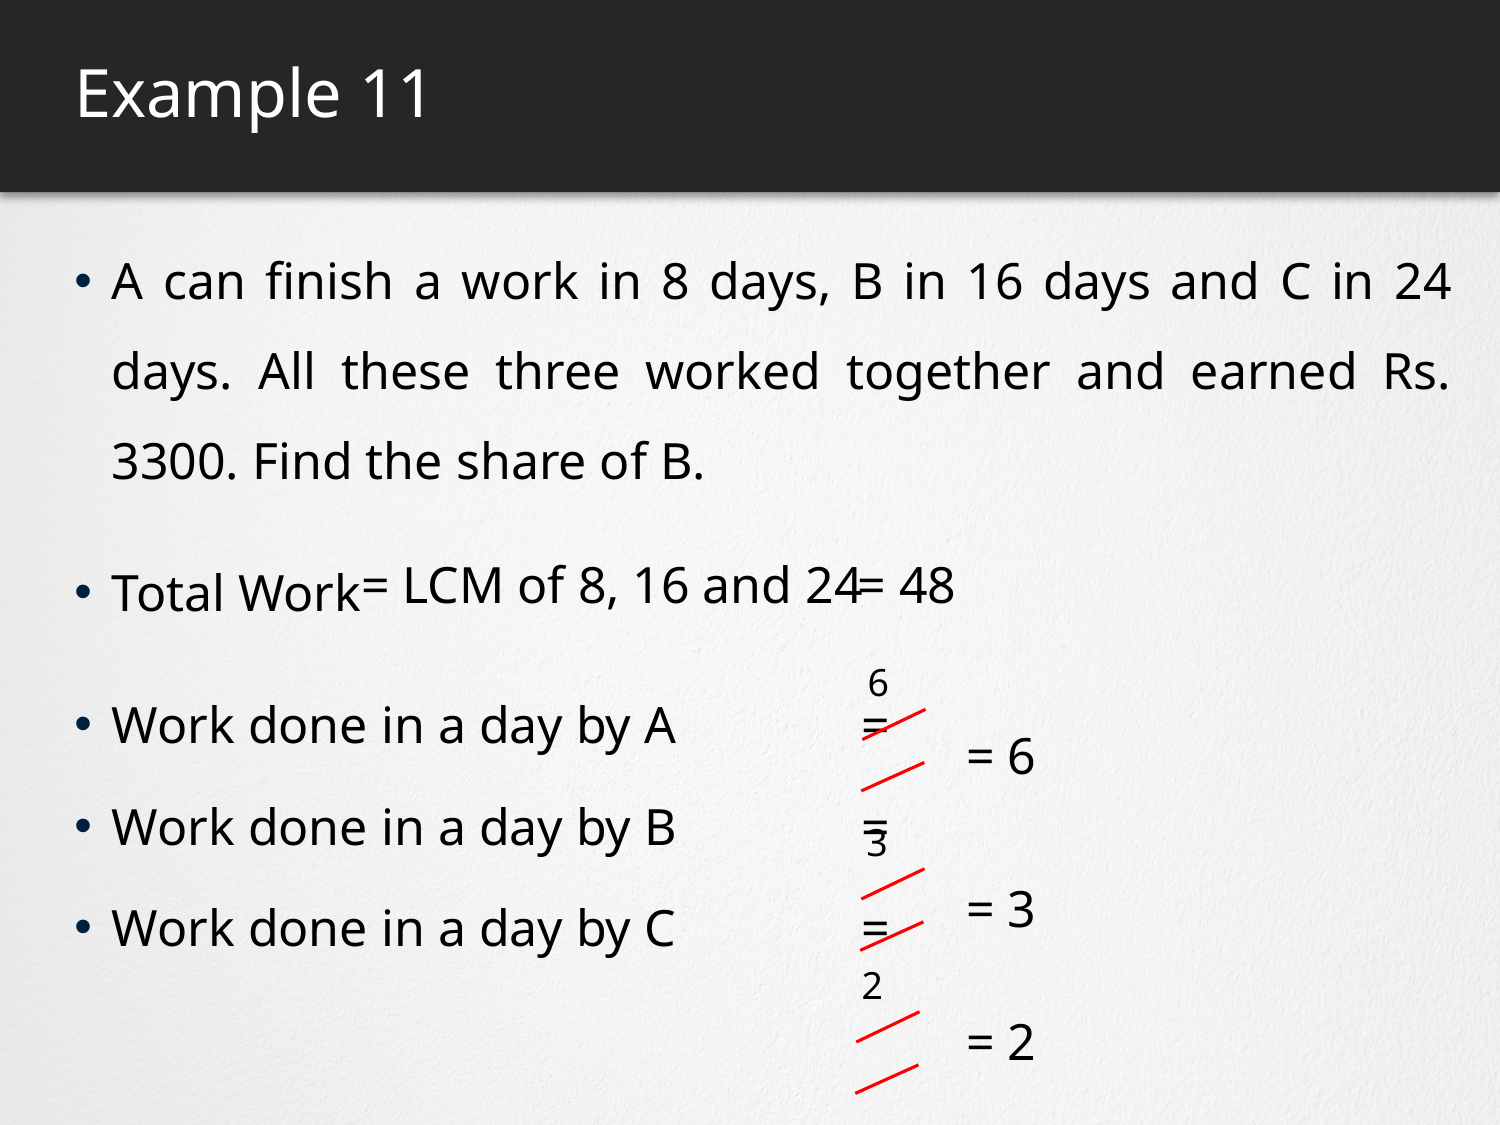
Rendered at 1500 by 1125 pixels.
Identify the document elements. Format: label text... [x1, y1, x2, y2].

text_box 2 [846, 954, 899, 1014]
title Example 11 [59, 0, 1500, 193]
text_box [856, 1011, 920, 1043]
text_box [861, 868, 925, 900]
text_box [861, 762, 925, 791]
text_box 6 [852, 651, 904, 712]
text_box = 48 [843, 546, 972, 622]
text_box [860, 921, 924, 951]
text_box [855, 1064, 919, 1094]
text_box = 6 [951, 717, 1051, 793]
text_box = LCM of 8, 16 and 24 [346, 546, 843, 622]
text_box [862, 709, 926, 740]
text_box 3 [851, 811, 903, 871]
text_box = 3 [951, 870, 1051, 945]
text_box = 2 [951, 1003, 1051, 1078]
